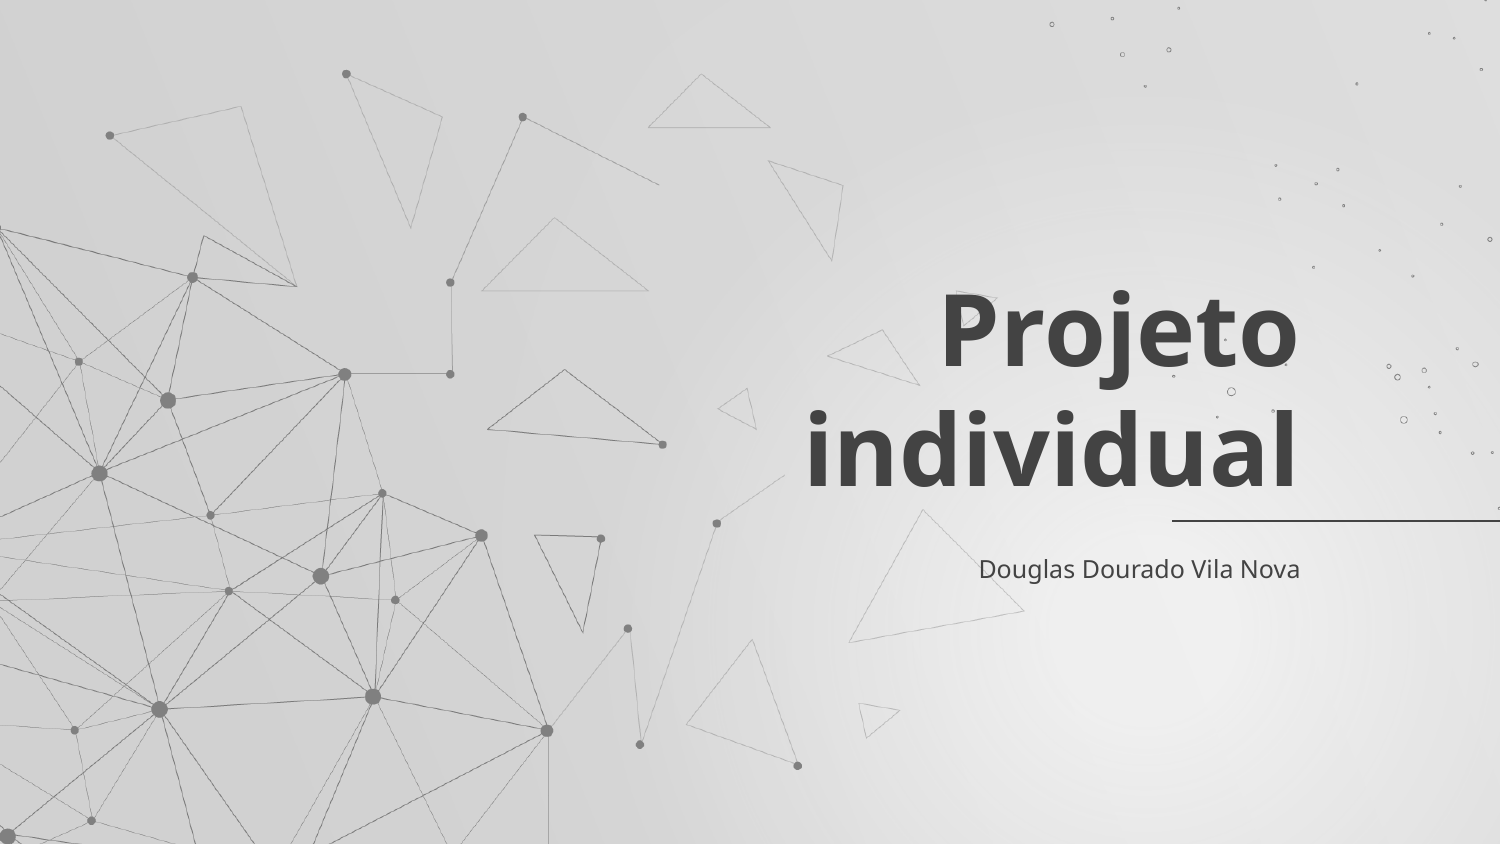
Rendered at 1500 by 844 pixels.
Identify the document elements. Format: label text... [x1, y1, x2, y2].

title Projeto individual [186, 228, 1317, 521]
picture [0, 0, 1500, 844]
subtitle Douglas Dourado Vila Nova [602, 521, 1316, 599]
